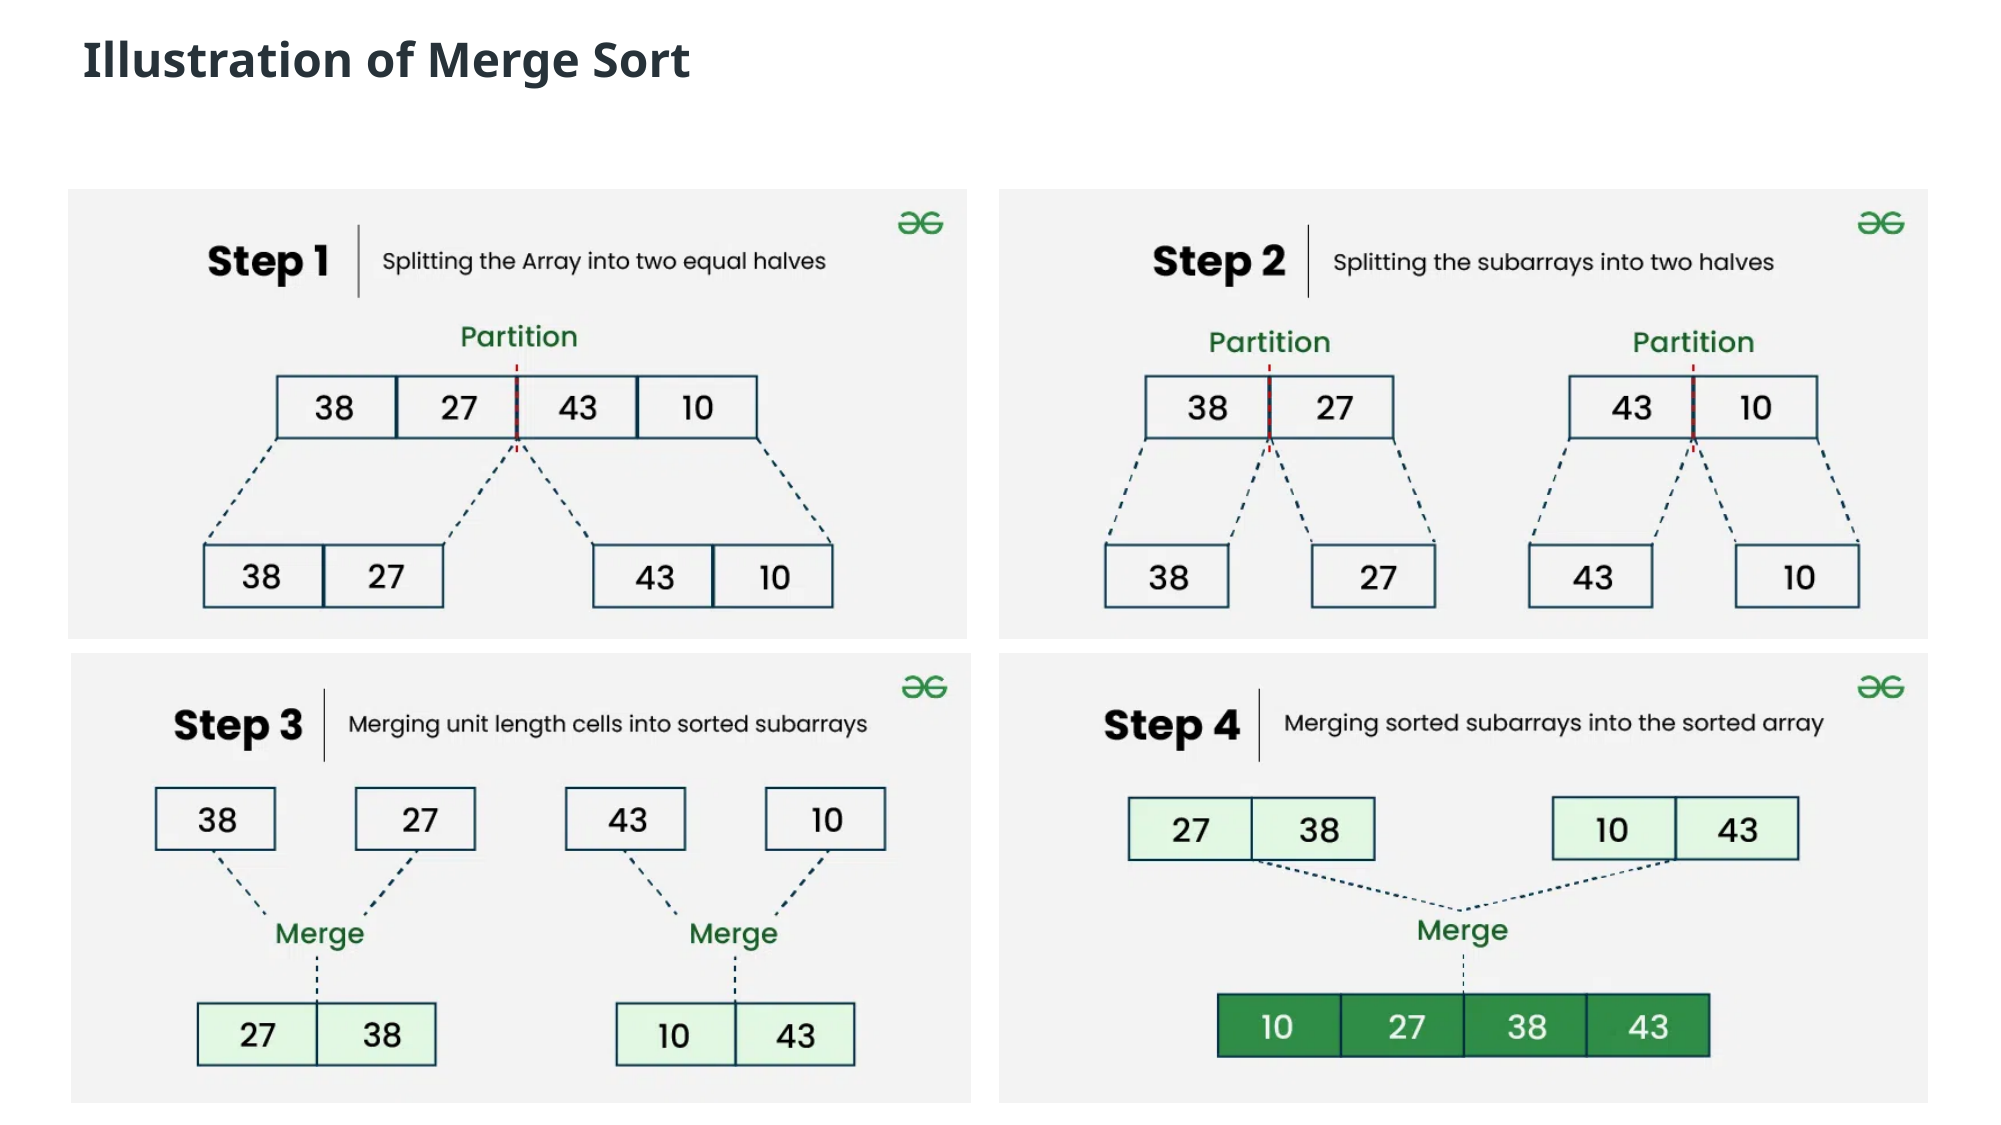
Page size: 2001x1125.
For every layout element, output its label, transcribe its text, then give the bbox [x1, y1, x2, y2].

picture [71, 653, 971, 1104]
picture [67, 189, 968, 640]
picture [999, 189, 1929, 640]
title Illustration of Merge Sort [68, 28, 1932, 154]
picture [999, 653, 1929, 1104]
